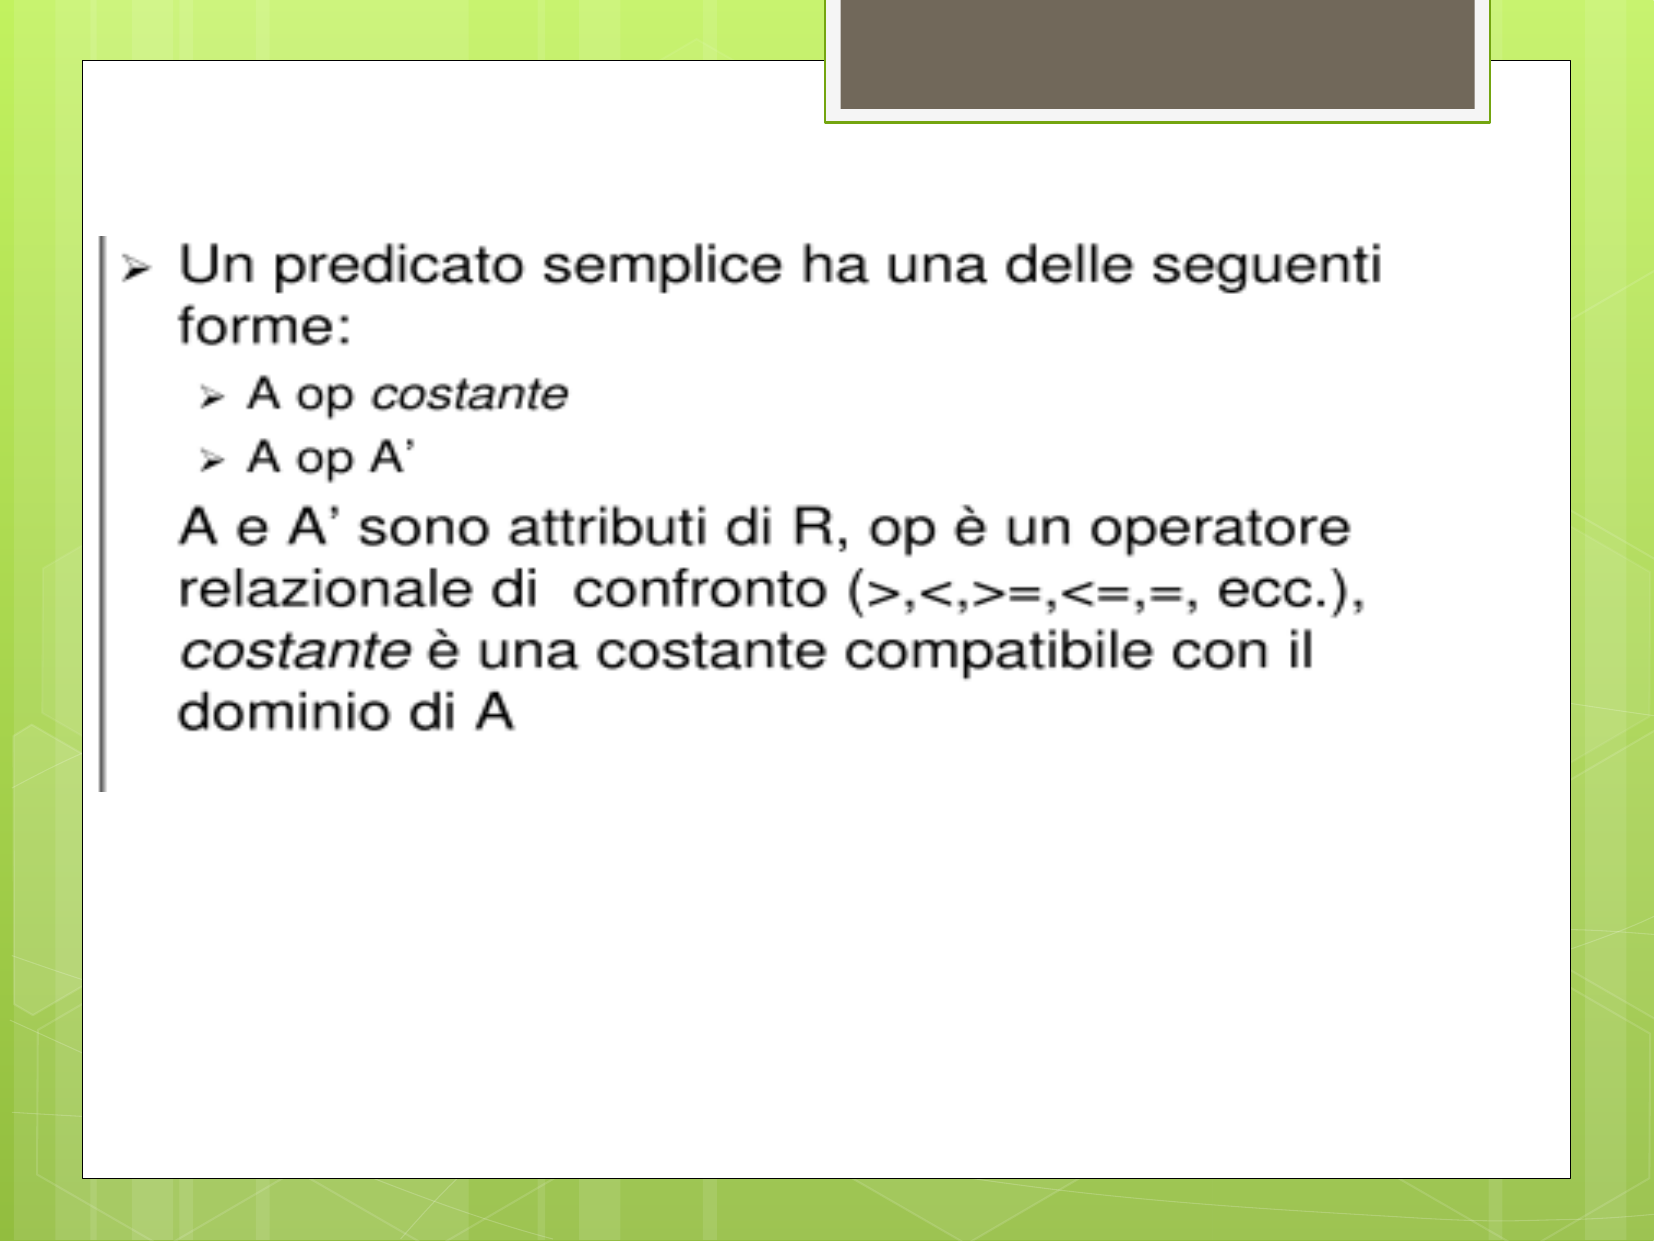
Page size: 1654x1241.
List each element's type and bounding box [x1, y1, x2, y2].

picture [94, 235, 1489, 792]
